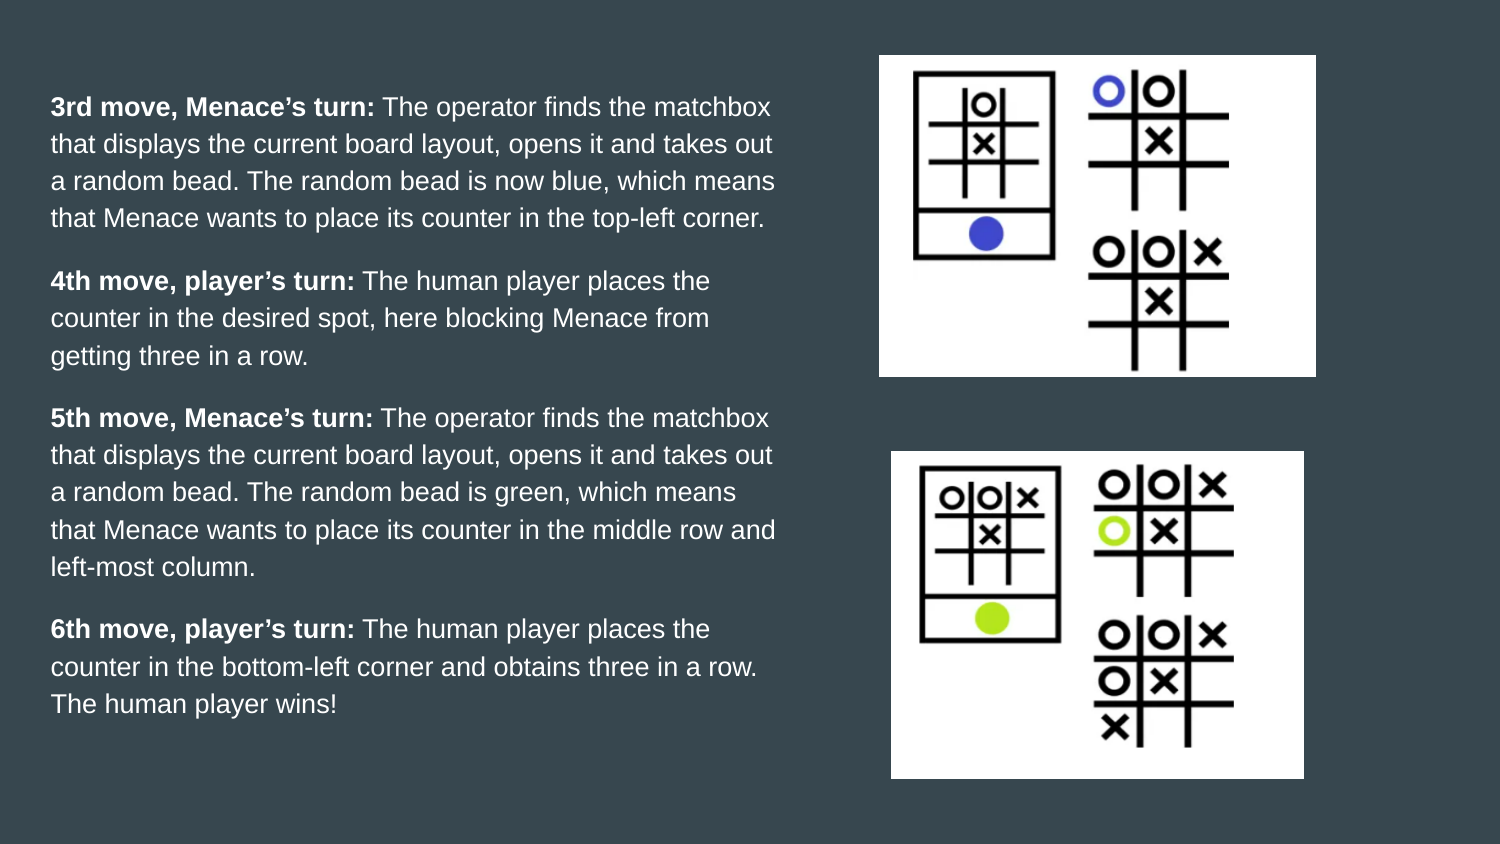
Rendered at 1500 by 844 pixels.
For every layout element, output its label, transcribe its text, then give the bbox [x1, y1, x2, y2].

text_box 3rd move, Menace’s turn: The operator finds the matchbox that displays the current board layout, opens it and takes out a random bead. The random bead is now blue, which means that Menace wants to place its counter in the top-left corner. 4th move, player’s turn: The human player places the counter in the desired spot, here blocking Menace from getting three in a row. 5th move, Menace’s turn: The operator finds the matchbox that displays the current board layout, opens it and takes out a random bead. The random bead is green, which means that Menace wants to place its counter in the middle row and left-most column. 6th move, player’s turn: The human player places the counter in the bottom-left corner and obtains three in a row. The human player wins! [35, 69, 801, 794]
picture [879, 55, 1317, 378]
picture [891, 451, 1305, 779]
